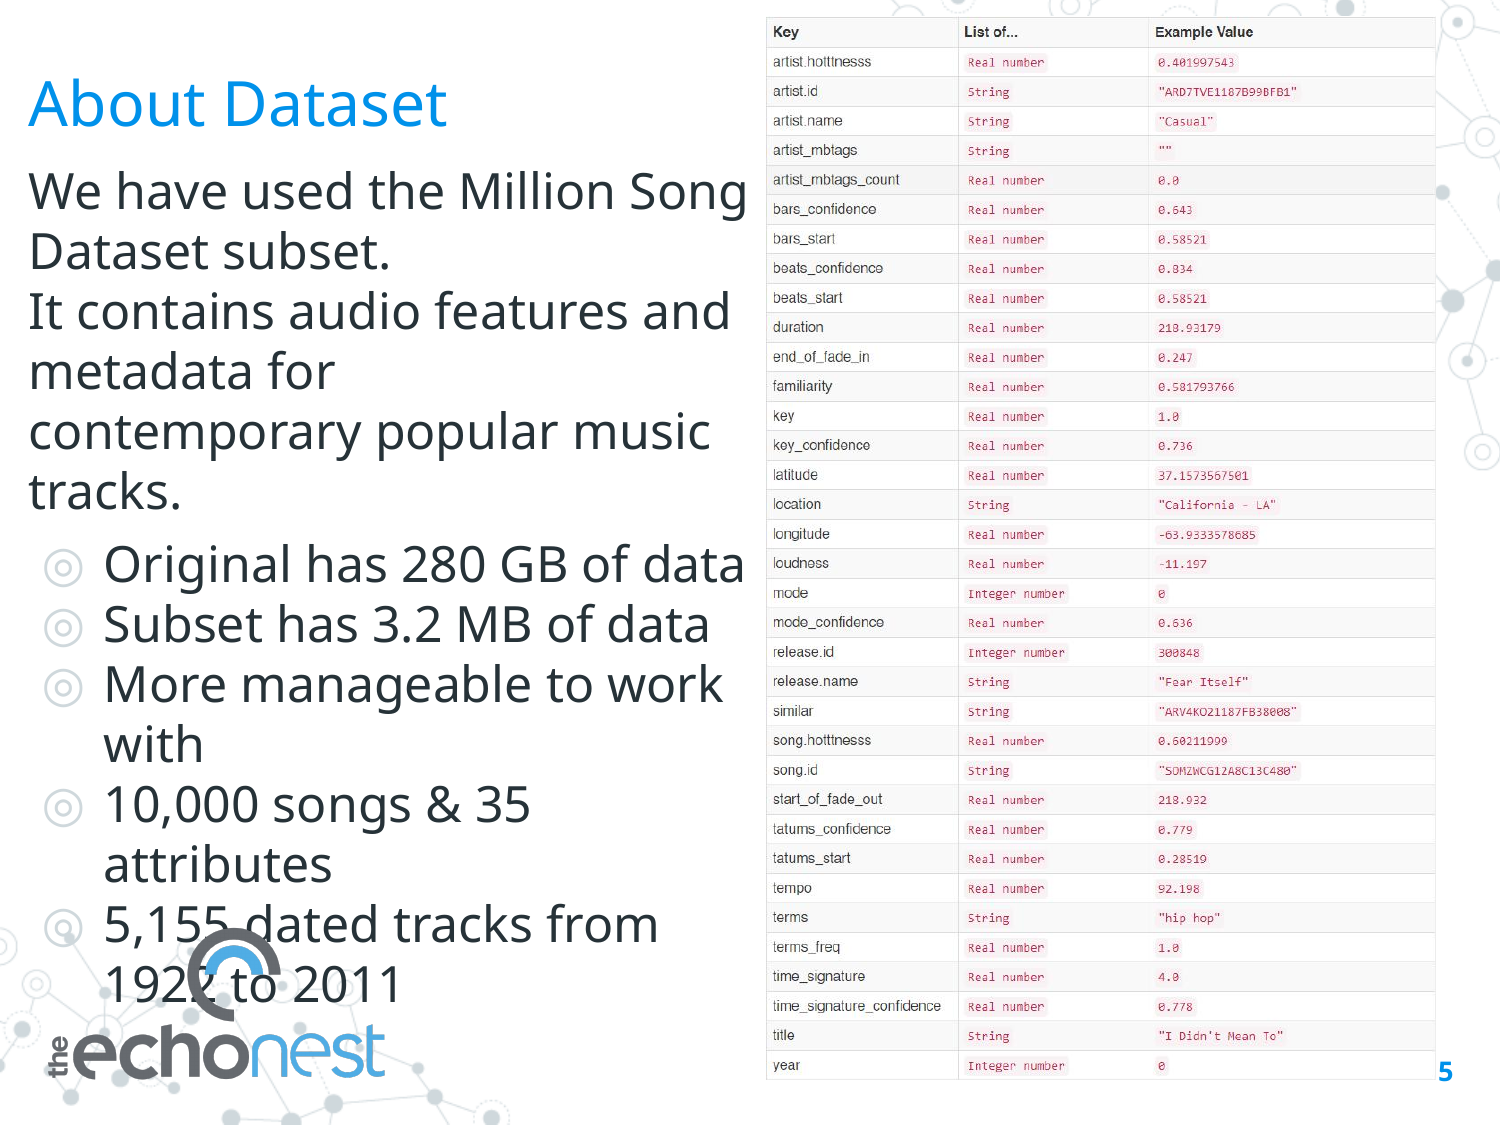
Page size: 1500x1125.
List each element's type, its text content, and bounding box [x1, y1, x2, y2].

picture [0, 0, 1500, 1125]
list We have used the Million Song Dataset subset. It contains audio features and metadata for contemporary popular music tracks. Original has 280 GB of data Subset has 3.2 MB of data More manageable to work with 10,000 songs & 35 attributes 5,155 dated tracks from 1922 to 2011 [14, 144, 761, 927]
slide_number ‹#› [1378, 1038, 1469, 1125]
title About Dataset [14, 0, 1257, 144]
